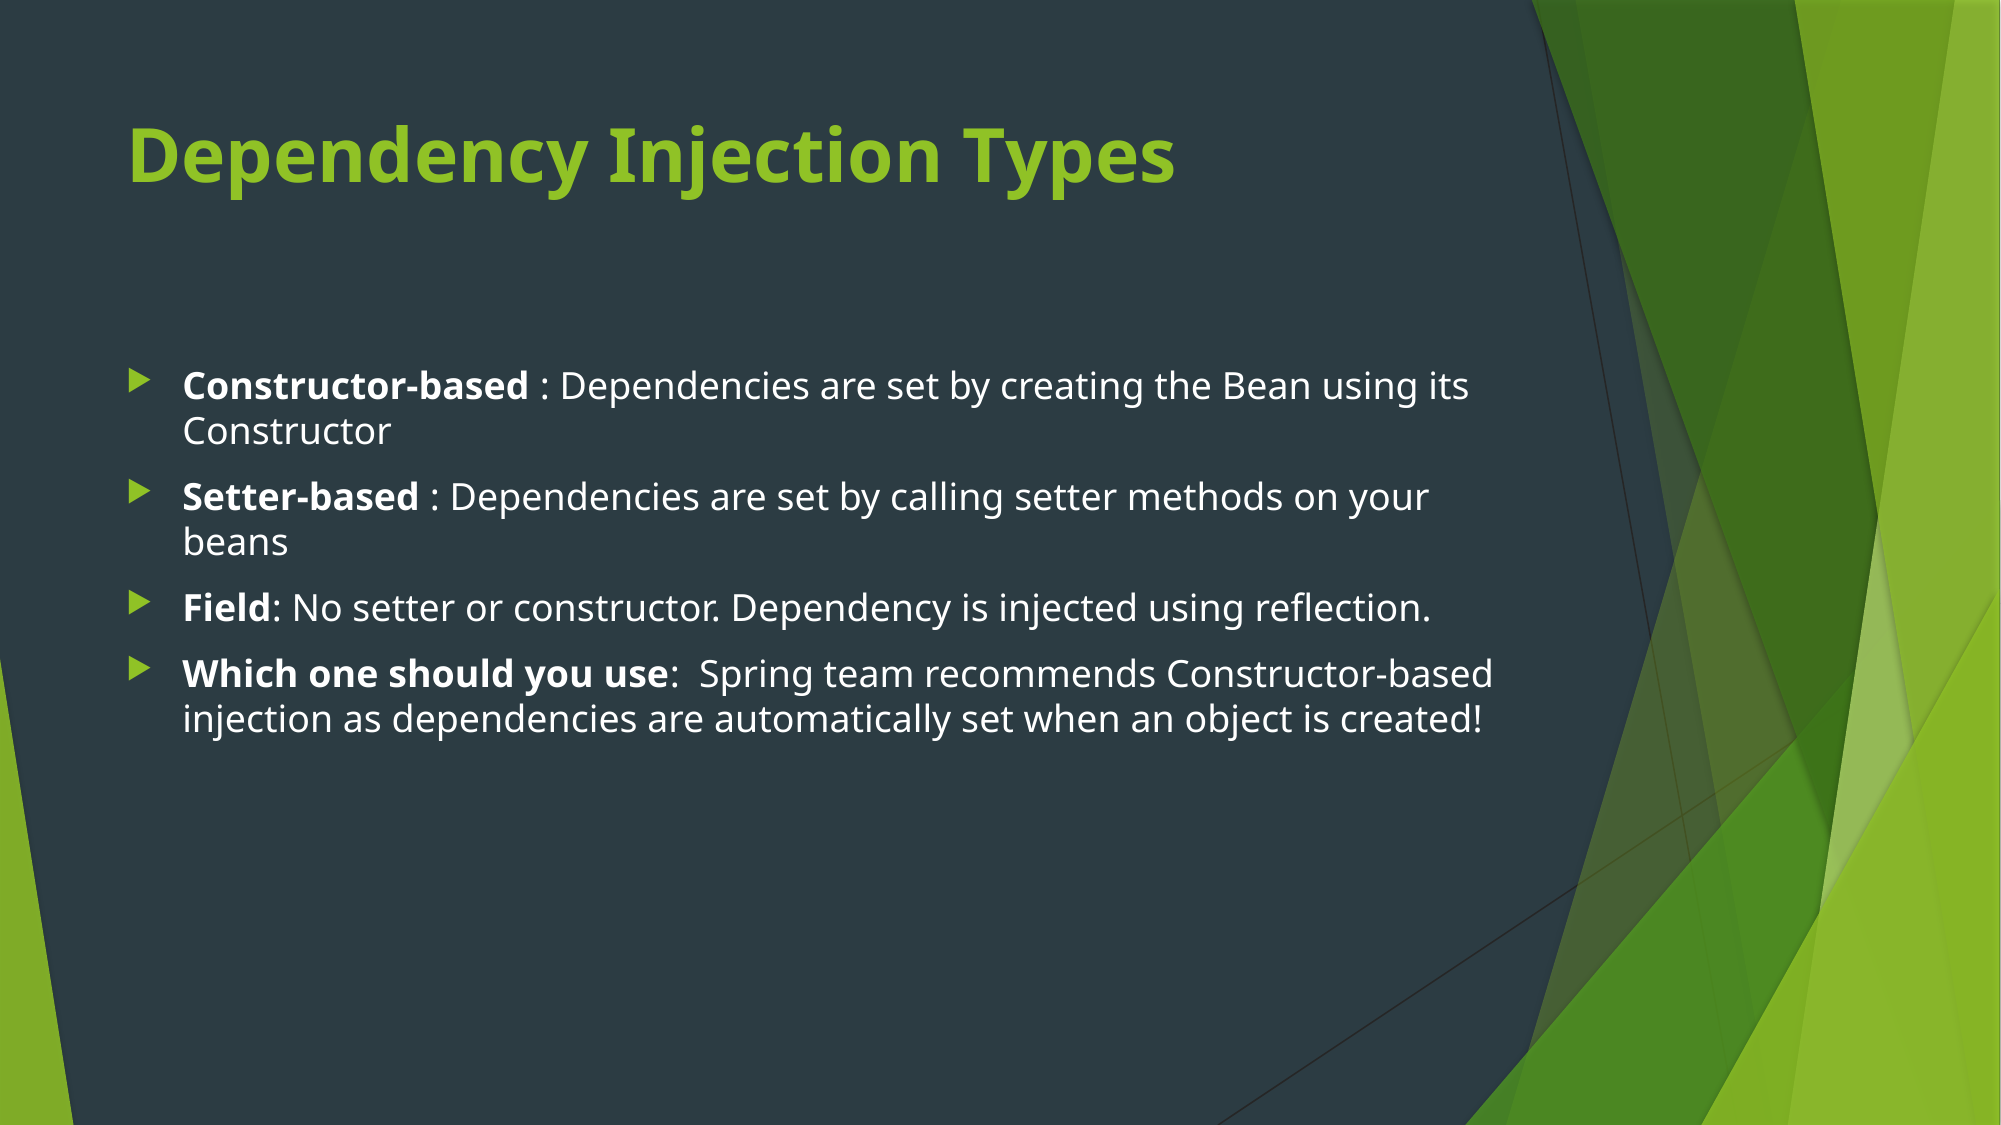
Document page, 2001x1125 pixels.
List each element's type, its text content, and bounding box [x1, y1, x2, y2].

list Constructor-based : Dependencies are set by creating the Bean using its Constructor Setter-based : Dependencies are set by calling setter methods on your beans Field: No setter or constructor. Dependency is injected using reflection. Which one should you use: Spring team recommends Constructor-based injection as dependencies are automatically set when an object is created! [111, 354, 1522, 992]
title Dependency Injection Types [111, 99, 1522, 317]
